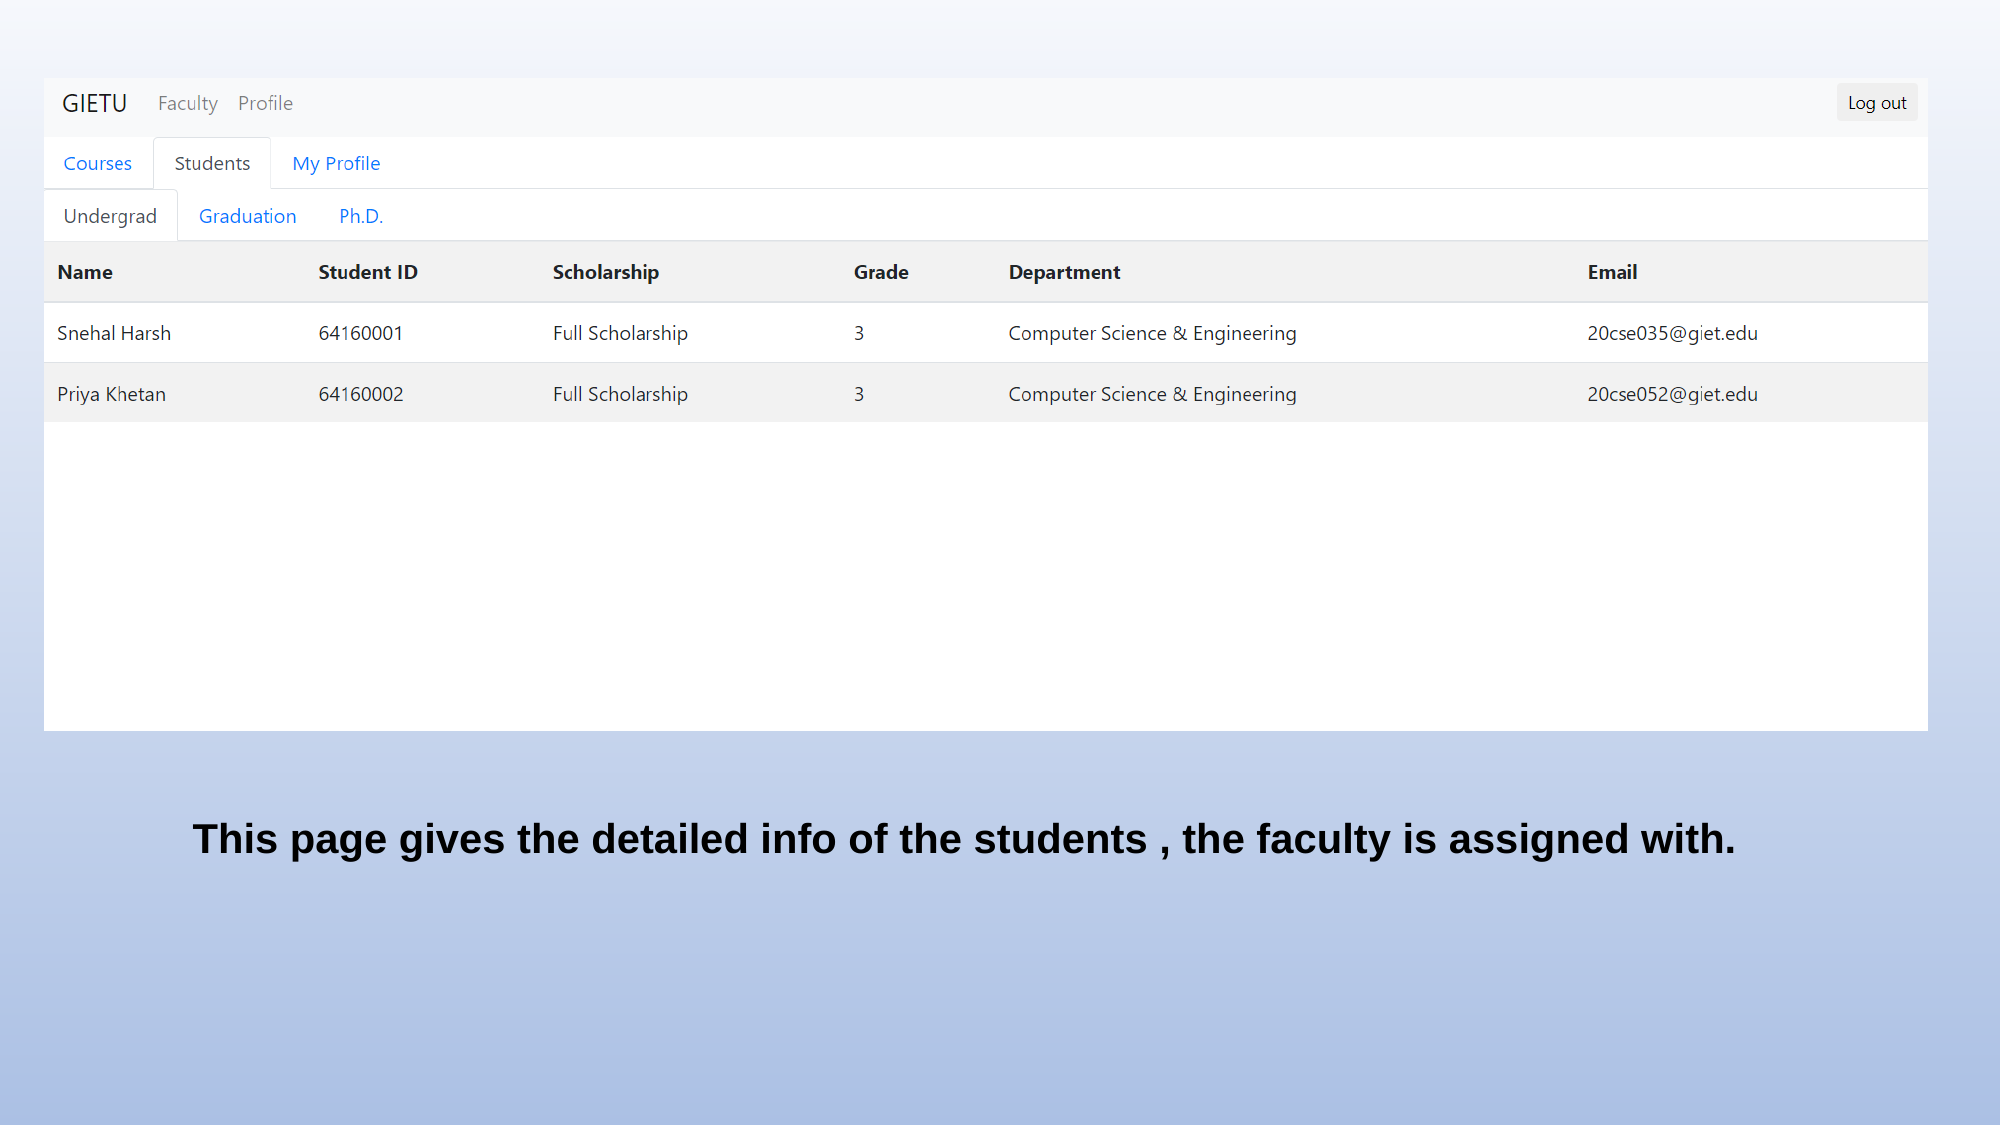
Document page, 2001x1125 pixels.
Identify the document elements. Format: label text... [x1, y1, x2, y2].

text_box This page gives the detailed info of the students , the faculty is assigned with. [177, 804, 1822, 870]
picture [44, 78, 1928, 731]
